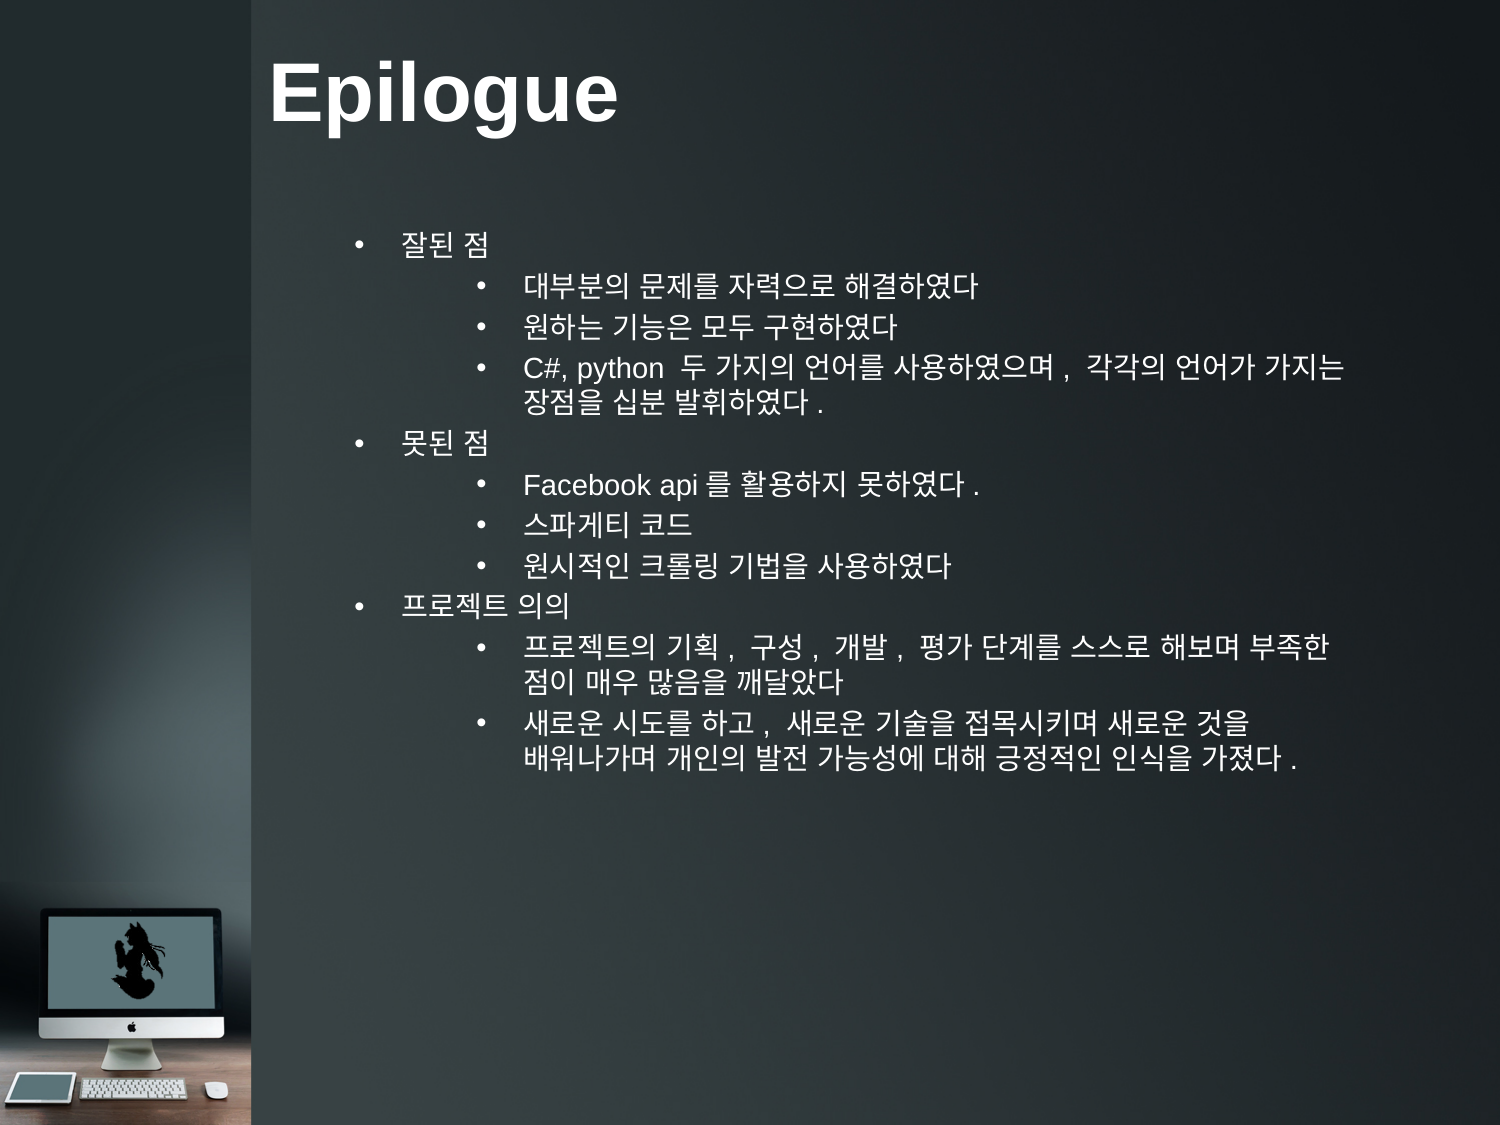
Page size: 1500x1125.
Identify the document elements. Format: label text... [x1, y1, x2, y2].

title Epilogue [253, 0, 1500, 176]
picture [0, 0, 1500, 1125]
list 잘된 점 대부분의 문제를 자력으로 해결하였다 원하는 기능은 모두 구현하였다 C#, python 두 가지의 언어를 사용하였으며, 각각의 언어가 가지는 장점을 십분 발휘하였다. 못된 점 Facebook api를 활용하지 못하였다. 스파게티 코드 원시적인 크롤링 기법을 사용하였다 프로젝트 의의 프로젝트의 기획, 구성, 개발, 평가 단계를 스스로 해보며 부족한 점이 매우 많음을 깨달았다 새로운 시도를 하고, 새로운 기술을 접목시키며 새로운 것을 배워나가며 개인의 발전 가능성에 대해 긍정적인 인식을 가졌다. [289, 219, 1377, 901]
